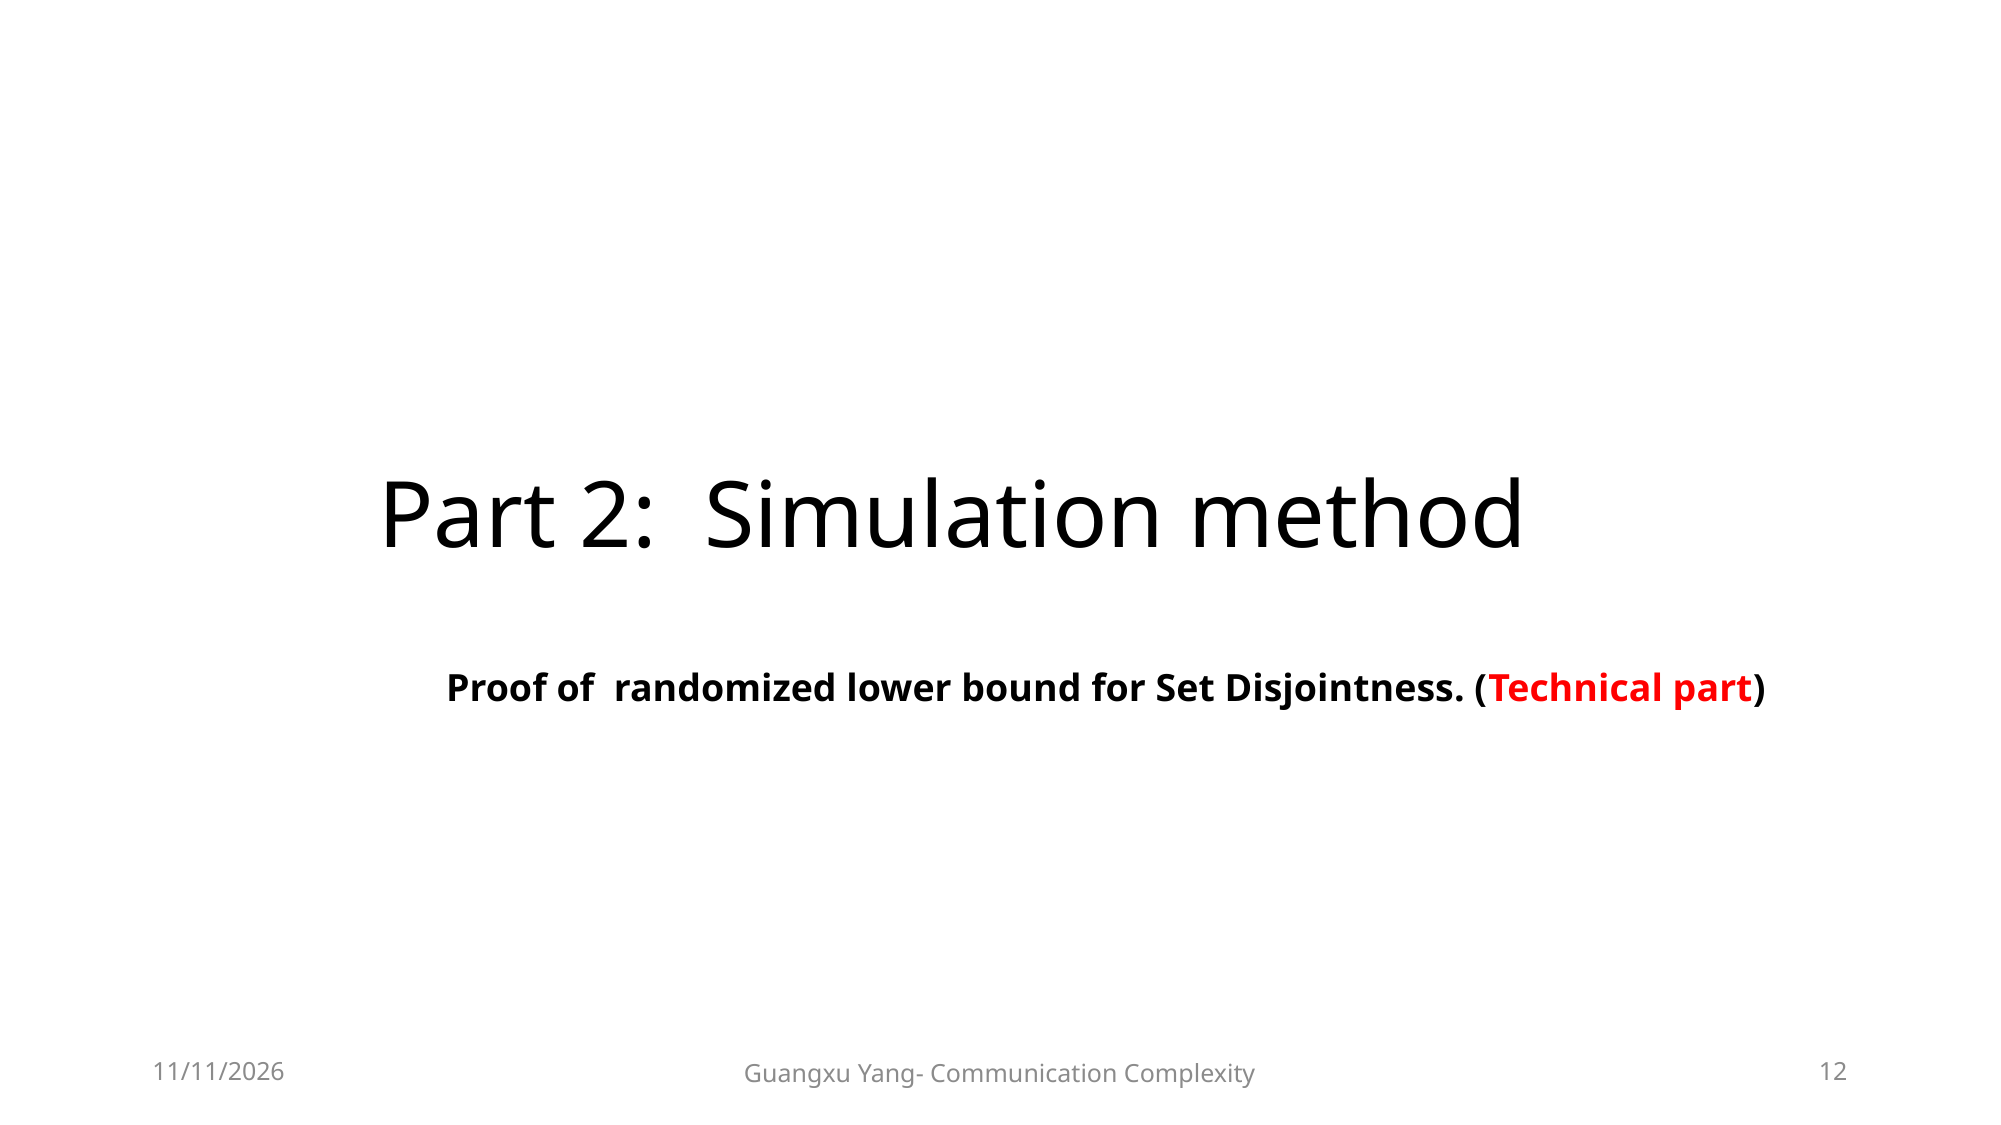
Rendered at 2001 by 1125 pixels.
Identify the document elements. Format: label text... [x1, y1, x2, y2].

footer Guangxu Yang- Communication Complexity [662, 1042, 1338, 1103]
title Part 2: Simulation method [90, 409, 1816, 627]
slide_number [137, 1042, 588, 1103]
slide_number 12 [1412, 1042, 1863, 1103]
